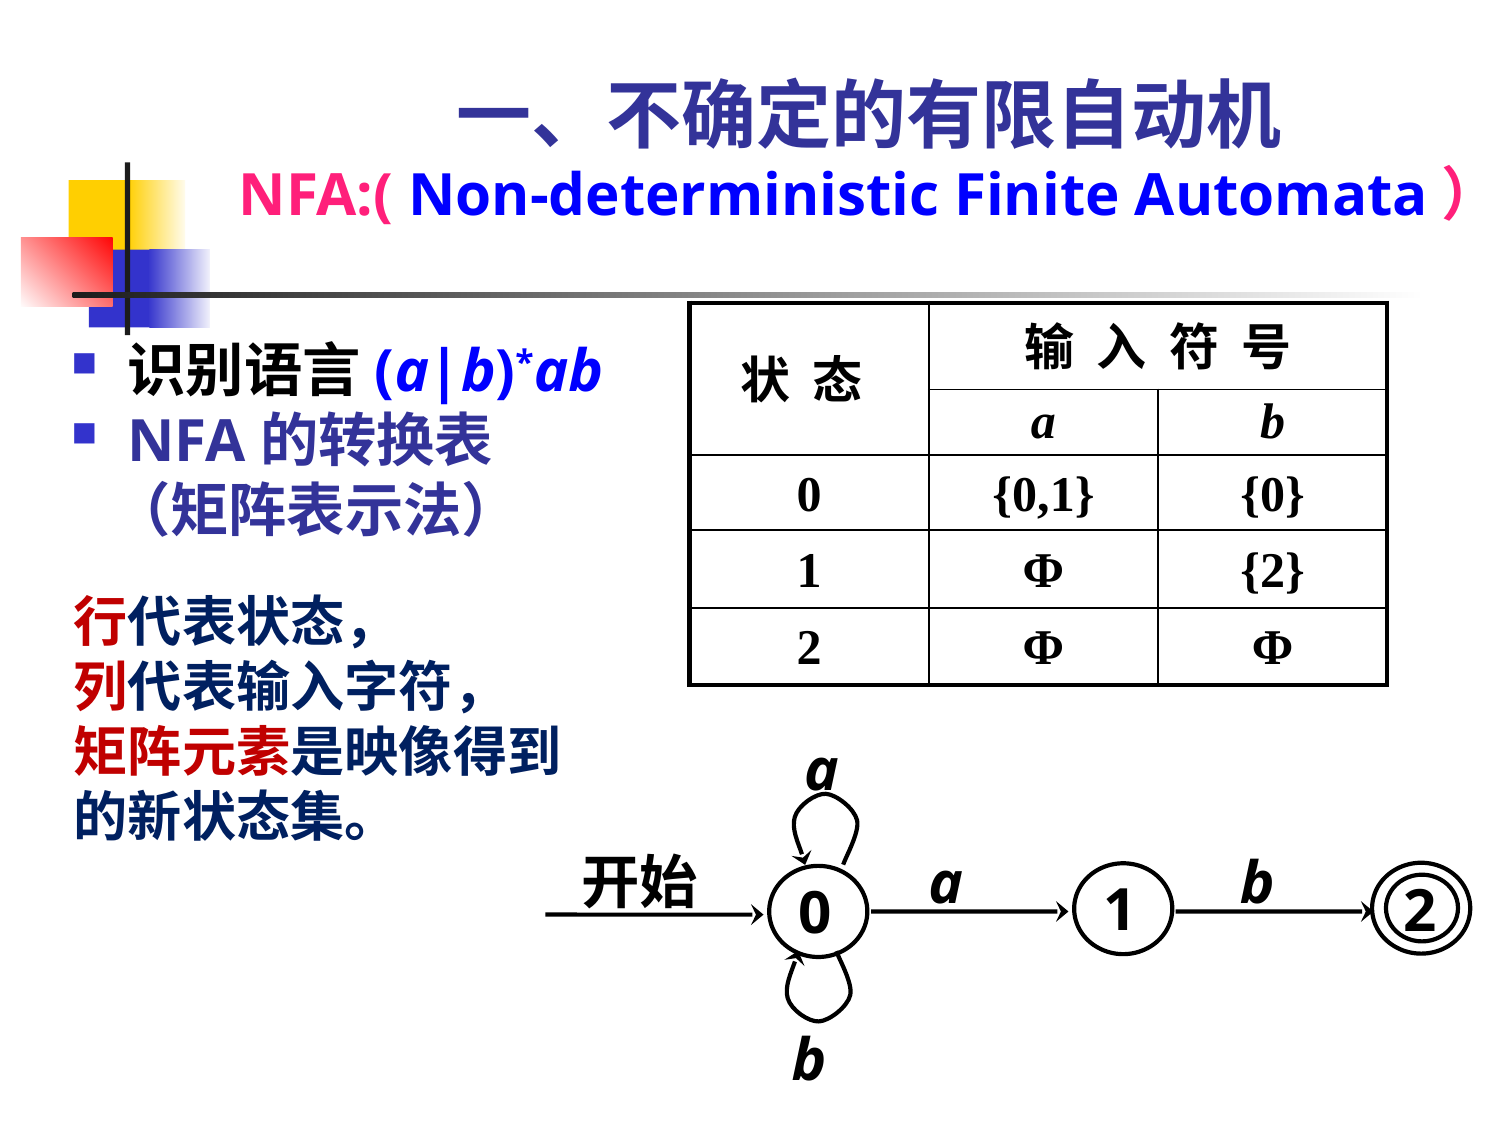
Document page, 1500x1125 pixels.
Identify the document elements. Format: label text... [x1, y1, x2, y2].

table_header [692, 305, 928, 450]
table_cell Φ [1159, 609, 1385, 683]
text_box 状 态 [731, 328, 919, 429]
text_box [545, 727, 1471, 1091]
text_box 行代表状态， 列代表输入字符， 矩阵元素是映像得到的新状态集。 [58, 580, 582, 855]
table_cell b [1159, 390, 1385, 450]
title 一、不确定的有限自动机 NFA:( Non-deterministic Finite Automata） [220, 125, 1500, 236]
text_box 识别语言(a|b)*ab NFA的转换表 （矩阵表示法） [56, 450, 1463, 551]
table_cell 2 [692, 609, 928, 683]
table_cell 1 [692, 551, 928, 607]
table_cell Φ [930, 609, 1157, 683]
table_cell Φ [930, 551, 1157, 607]
table_header 输 入 符 号 [930, 305, 1385, 389]
table_cell {2} [1159, 551, 1385, 607]
table_cell a [930, 390, 1157, 450]
